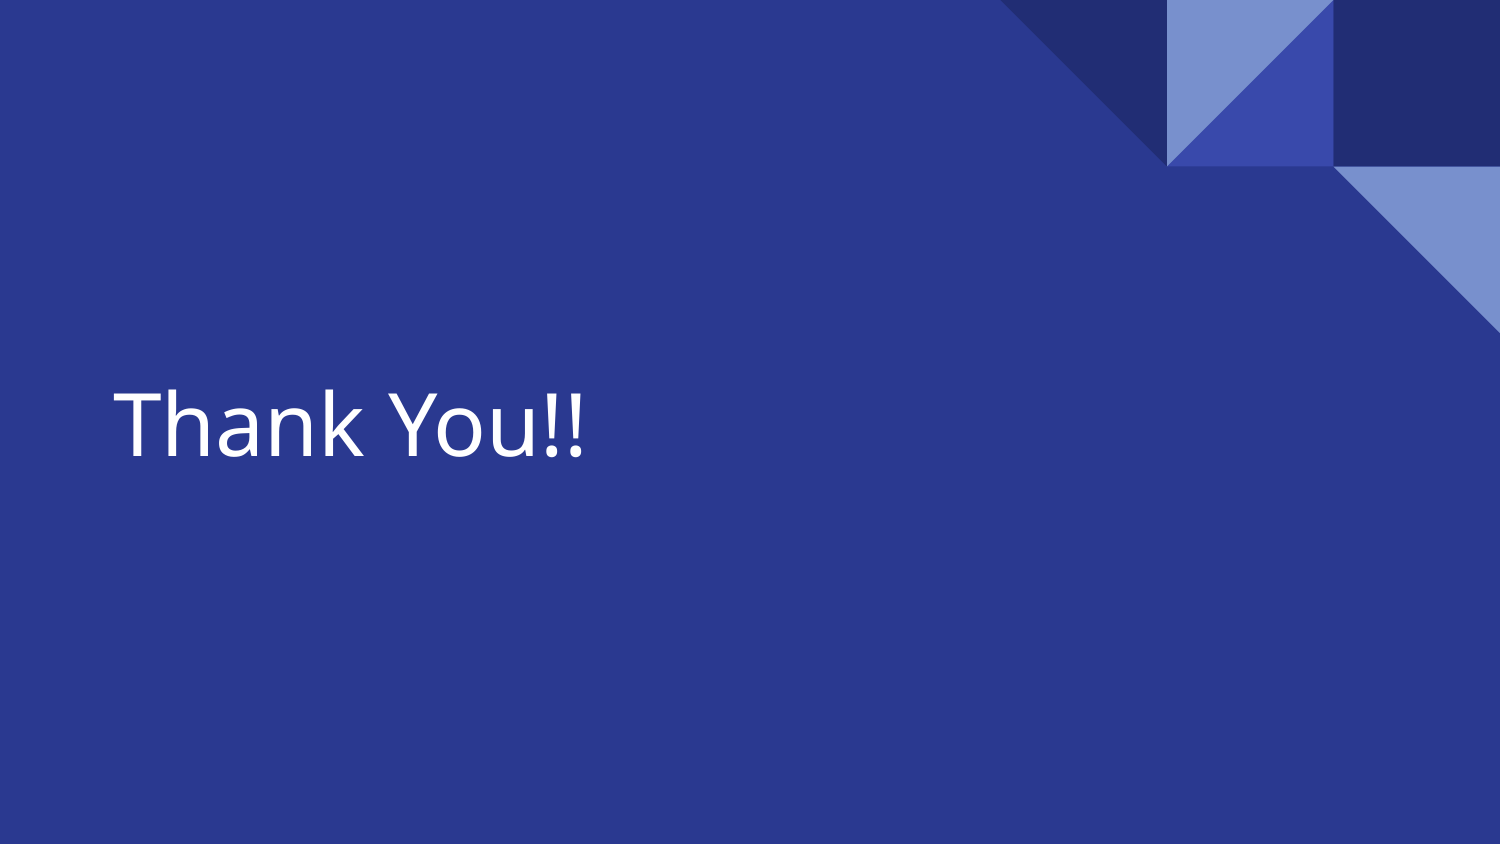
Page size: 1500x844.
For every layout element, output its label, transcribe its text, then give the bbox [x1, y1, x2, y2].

title Thank You!! [98, 353, 1447, 491]
